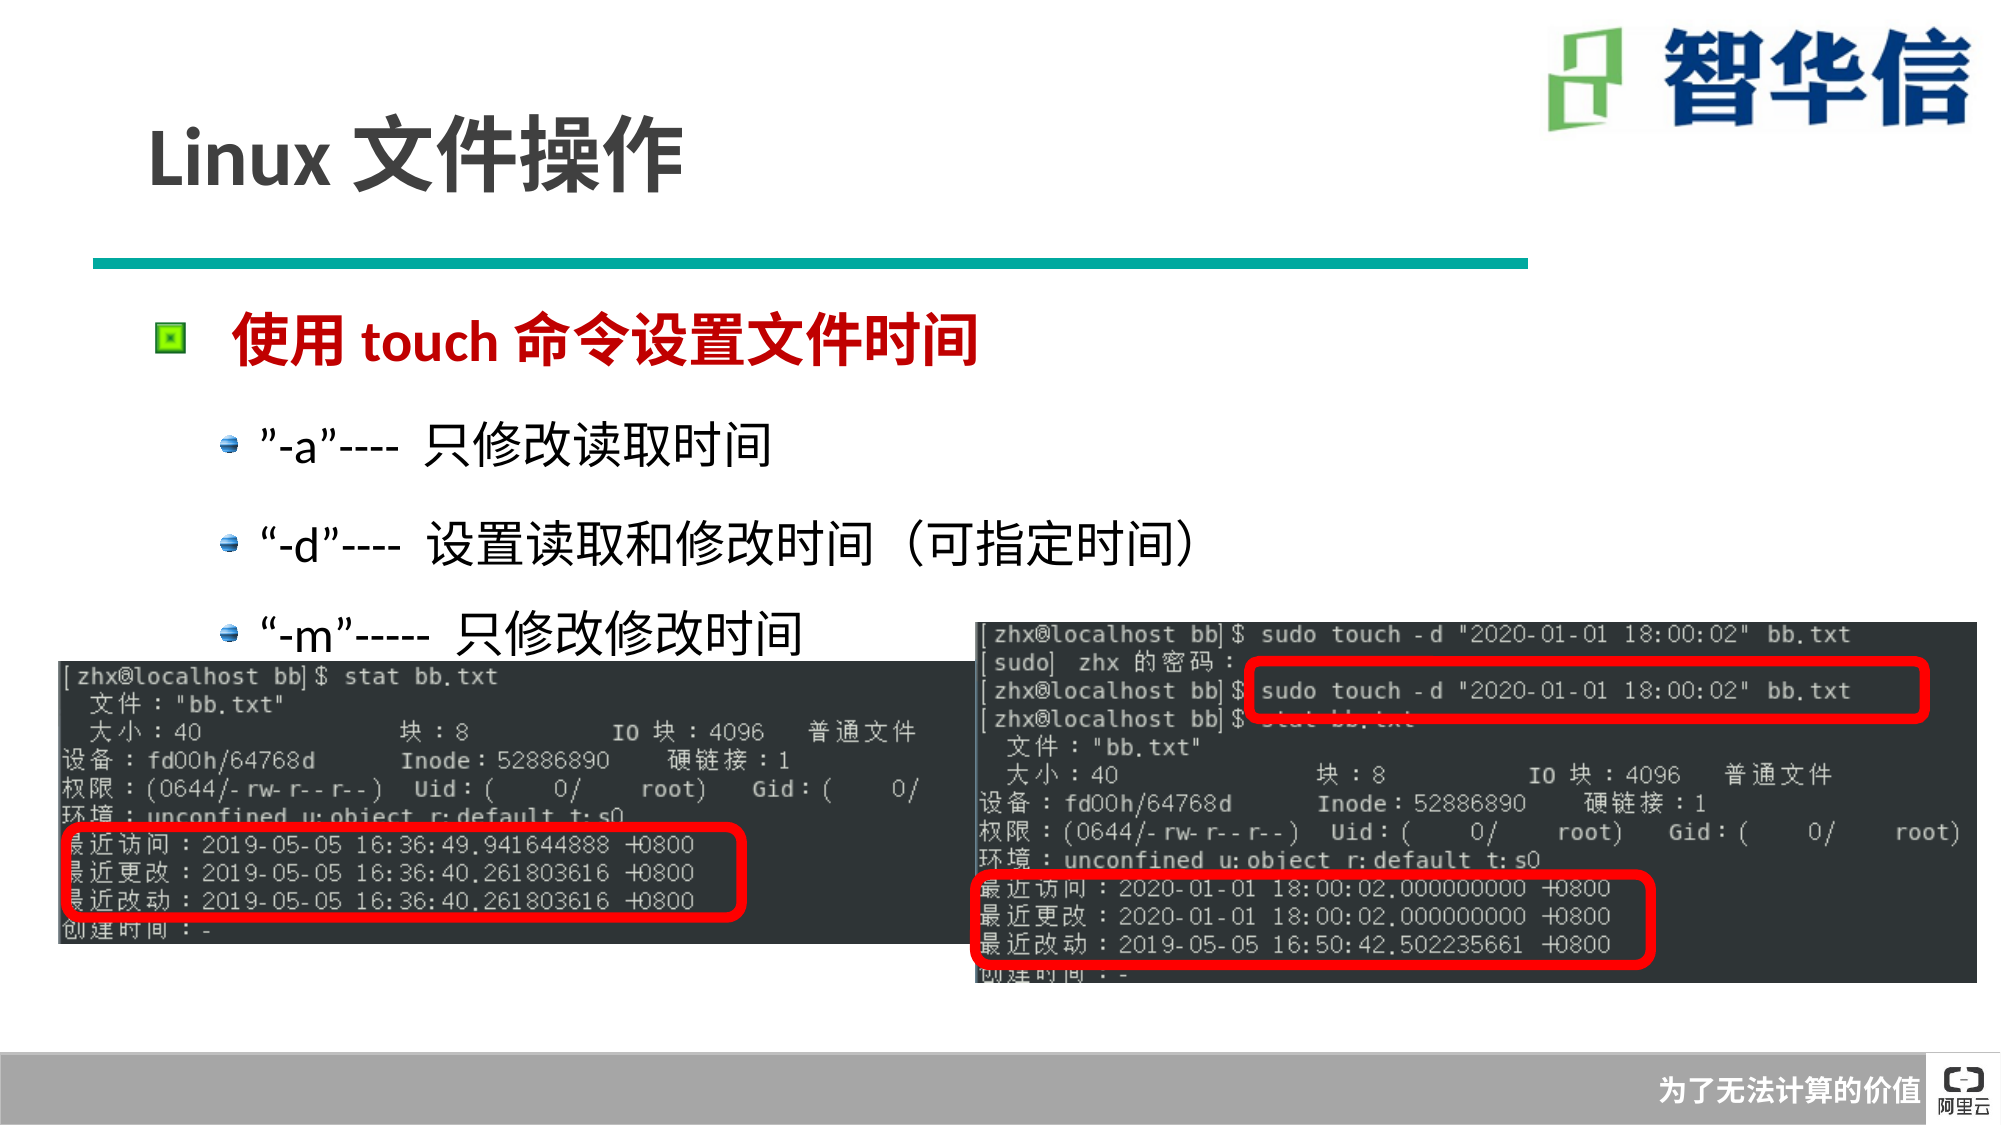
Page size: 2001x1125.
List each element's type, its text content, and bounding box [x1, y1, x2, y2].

picture [1539, 19, 1987, 141]
picture [150, 317, 191, 359]
text_box Linux文件操作 [133, 92, 792, 212]
text_box ”-a”---- 只修改读取时间 [196, 384, 1767, 484]
picture [211, 525, 247, 561]
picture [58, 622, 1977, 983]
text_box “-d”---- 设置读取和修改时间（可指定时间） “-m”----- 只修改修改时间 [196, 484, 1767, 661]
picture [211, 426, 247, 462]
picture [1926, 1053, 2001, 1125]
text_box 使用touch命令设置文件时间 [135, 278, 1873, 398]
picture [211, 615, 247, 651]
